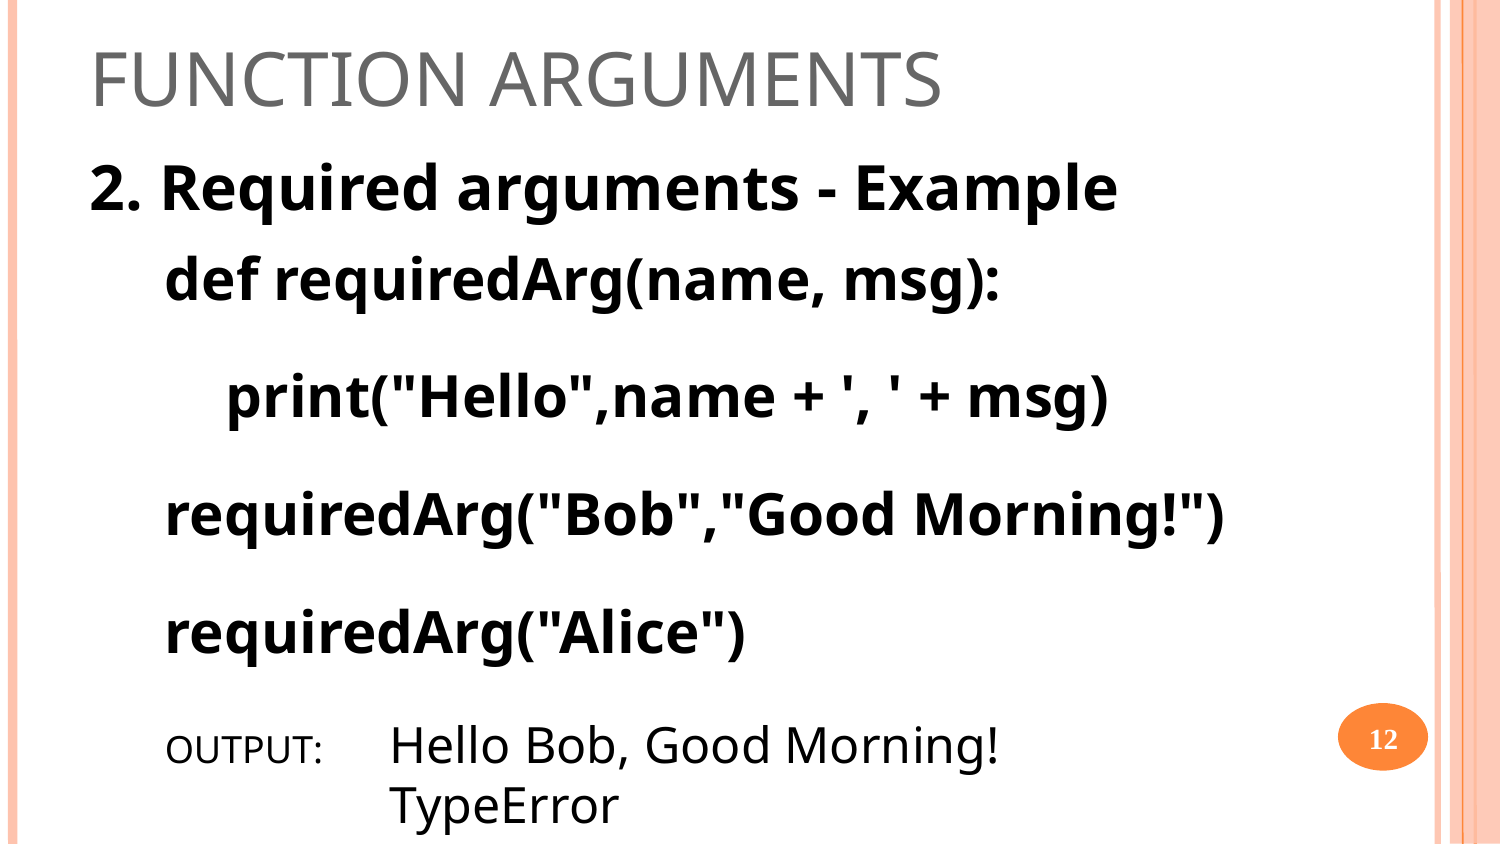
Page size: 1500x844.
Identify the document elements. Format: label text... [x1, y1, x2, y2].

text_box FUNCTION ARGUMENTS [75, 33, 1300, 129]
text_box 12 [1333, 705, 1434, 770]
text_box 2. Required arguments - Example def requiredArg(name, msg): print("Hello",name + ', ' + msg) requiredArg("Bob","Good Morning!") requiredArg("Alice") OUTPUT: Hello Bob, Good Morning! TypeError [75, 129, 1384, 825]
